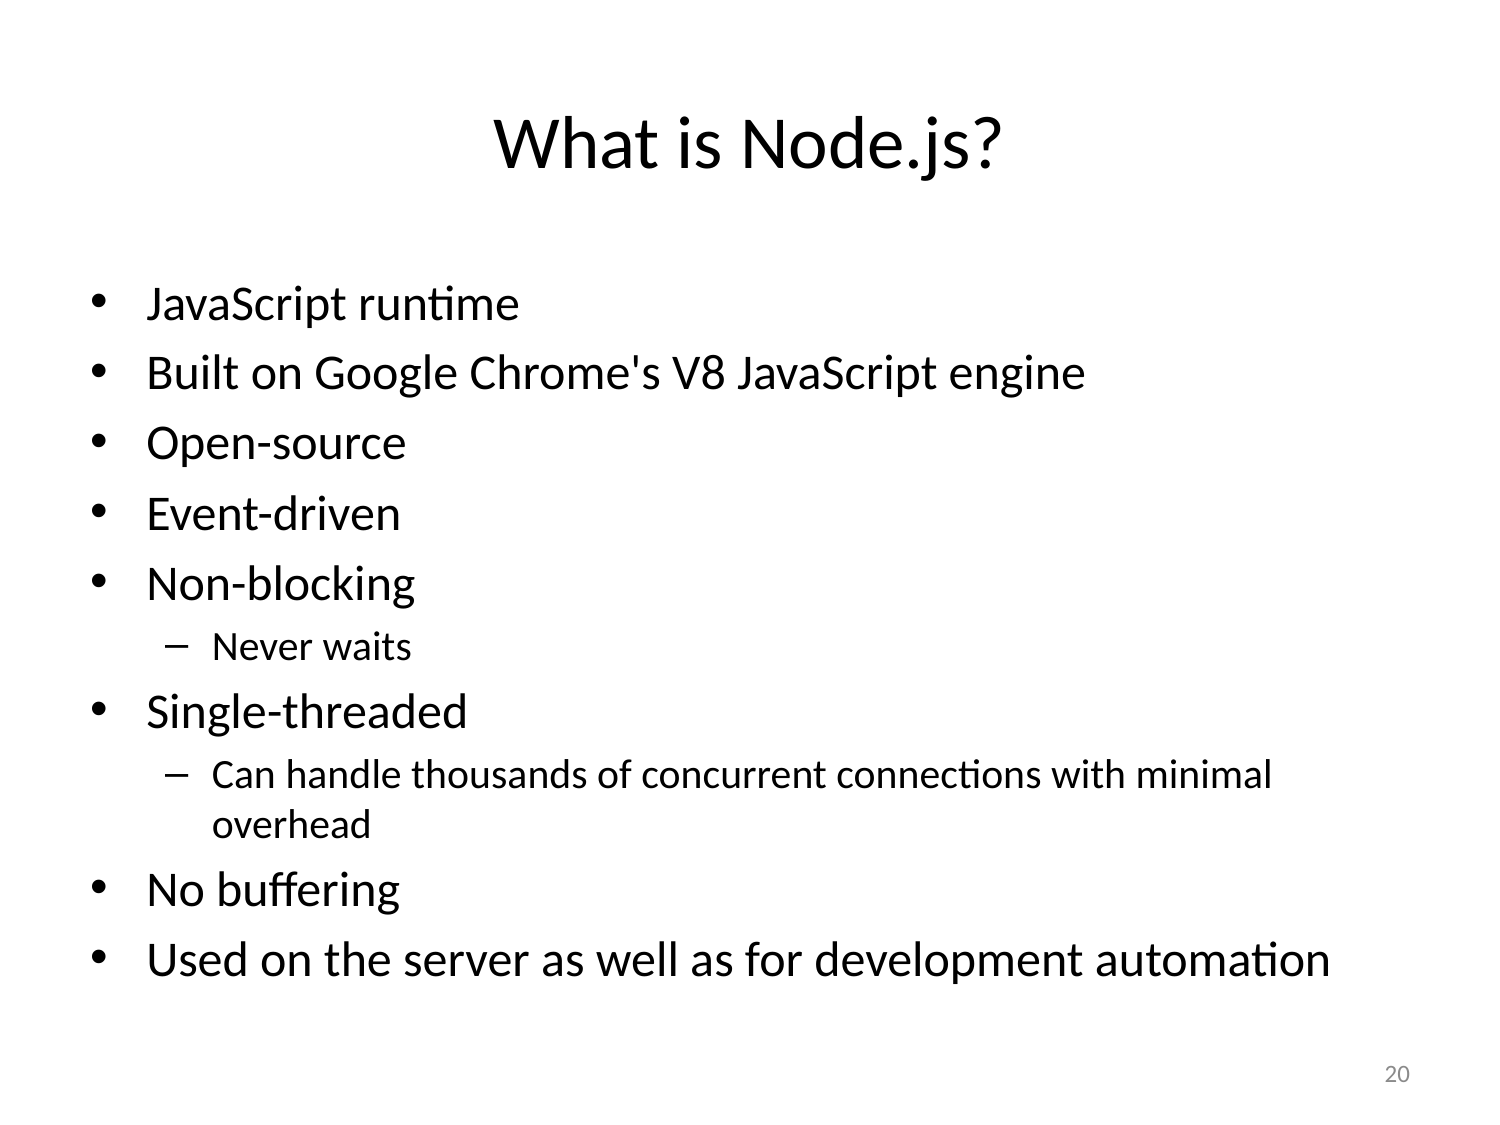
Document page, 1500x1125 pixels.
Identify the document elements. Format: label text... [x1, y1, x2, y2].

slide_number 20 [1074, 1042, 1425, 1103]
title What is Node.js? [75, 45, 1425, 233]
list JavaScript runtime Built on Google Chrome's V8 JavaScript engine Open-source Event-driven Non-blocking Never waits Single-threaded Can handle thousands of concurrent connections with minimal overhead No buffering Used on the server as well as for development automation [75, 262, 1425, 1005]
